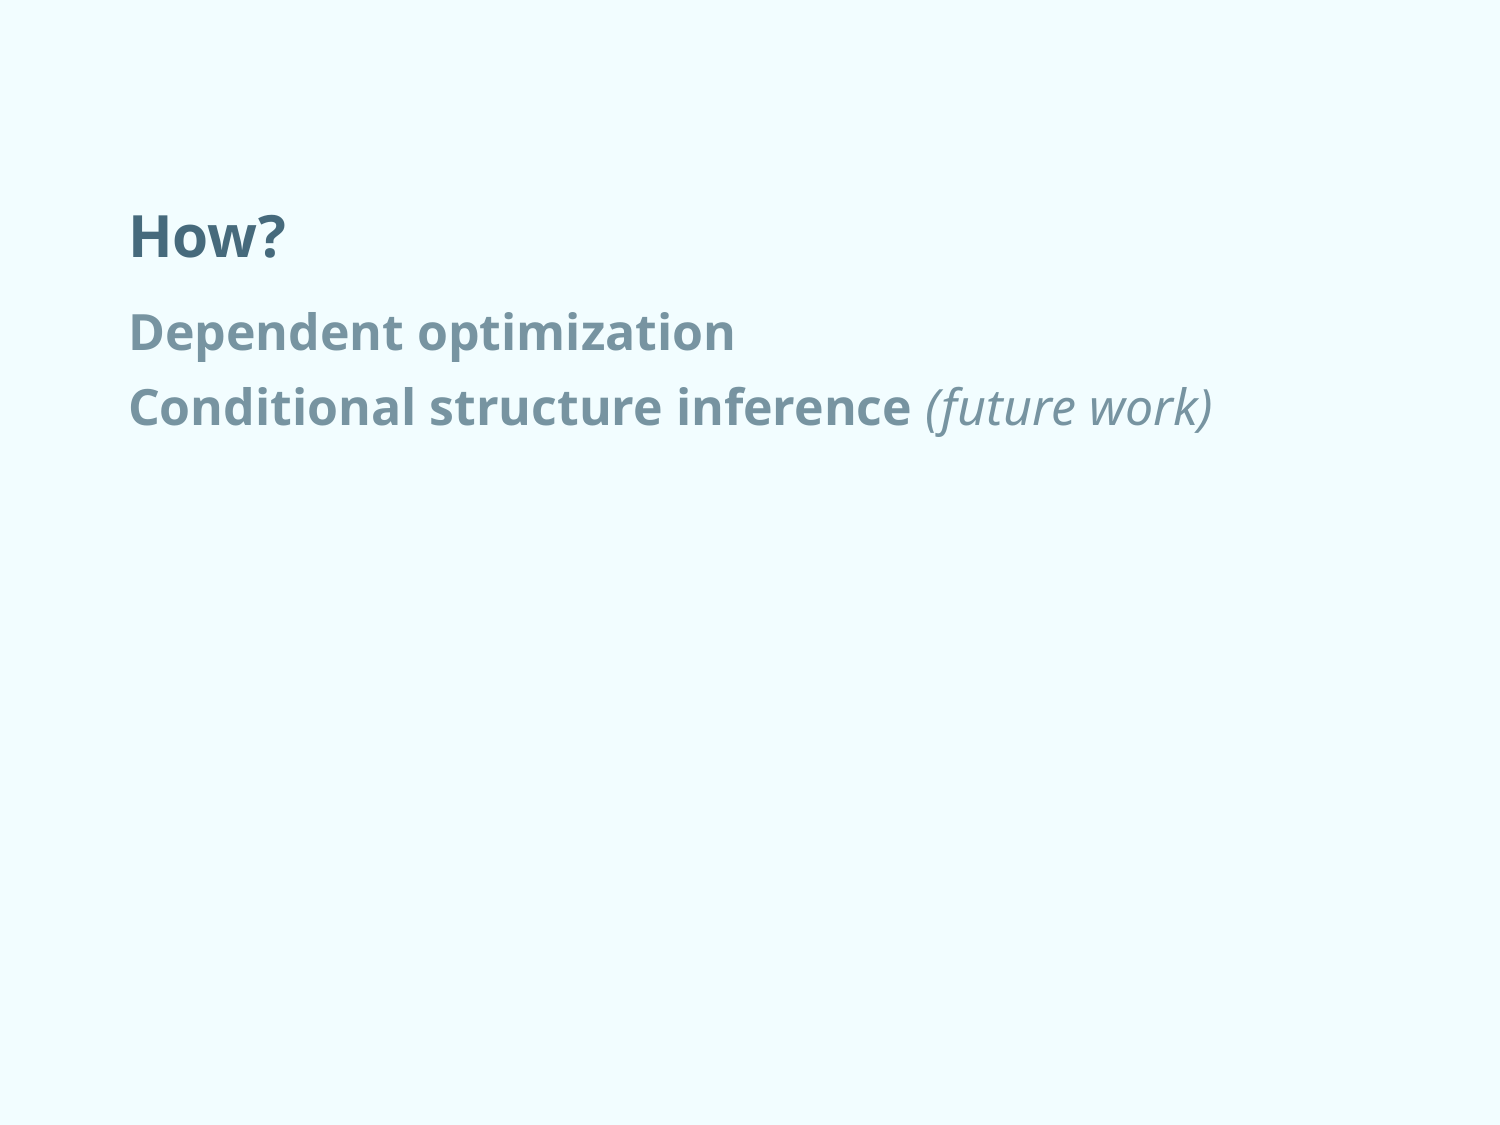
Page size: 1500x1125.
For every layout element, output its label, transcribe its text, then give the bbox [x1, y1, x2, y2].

title How? [113, 59, 1387, 278]
list Dependent optimization [113, 299, 1387, 374]
text_box Conditional structure inference (future work) [113, 374, 1387, 449]
